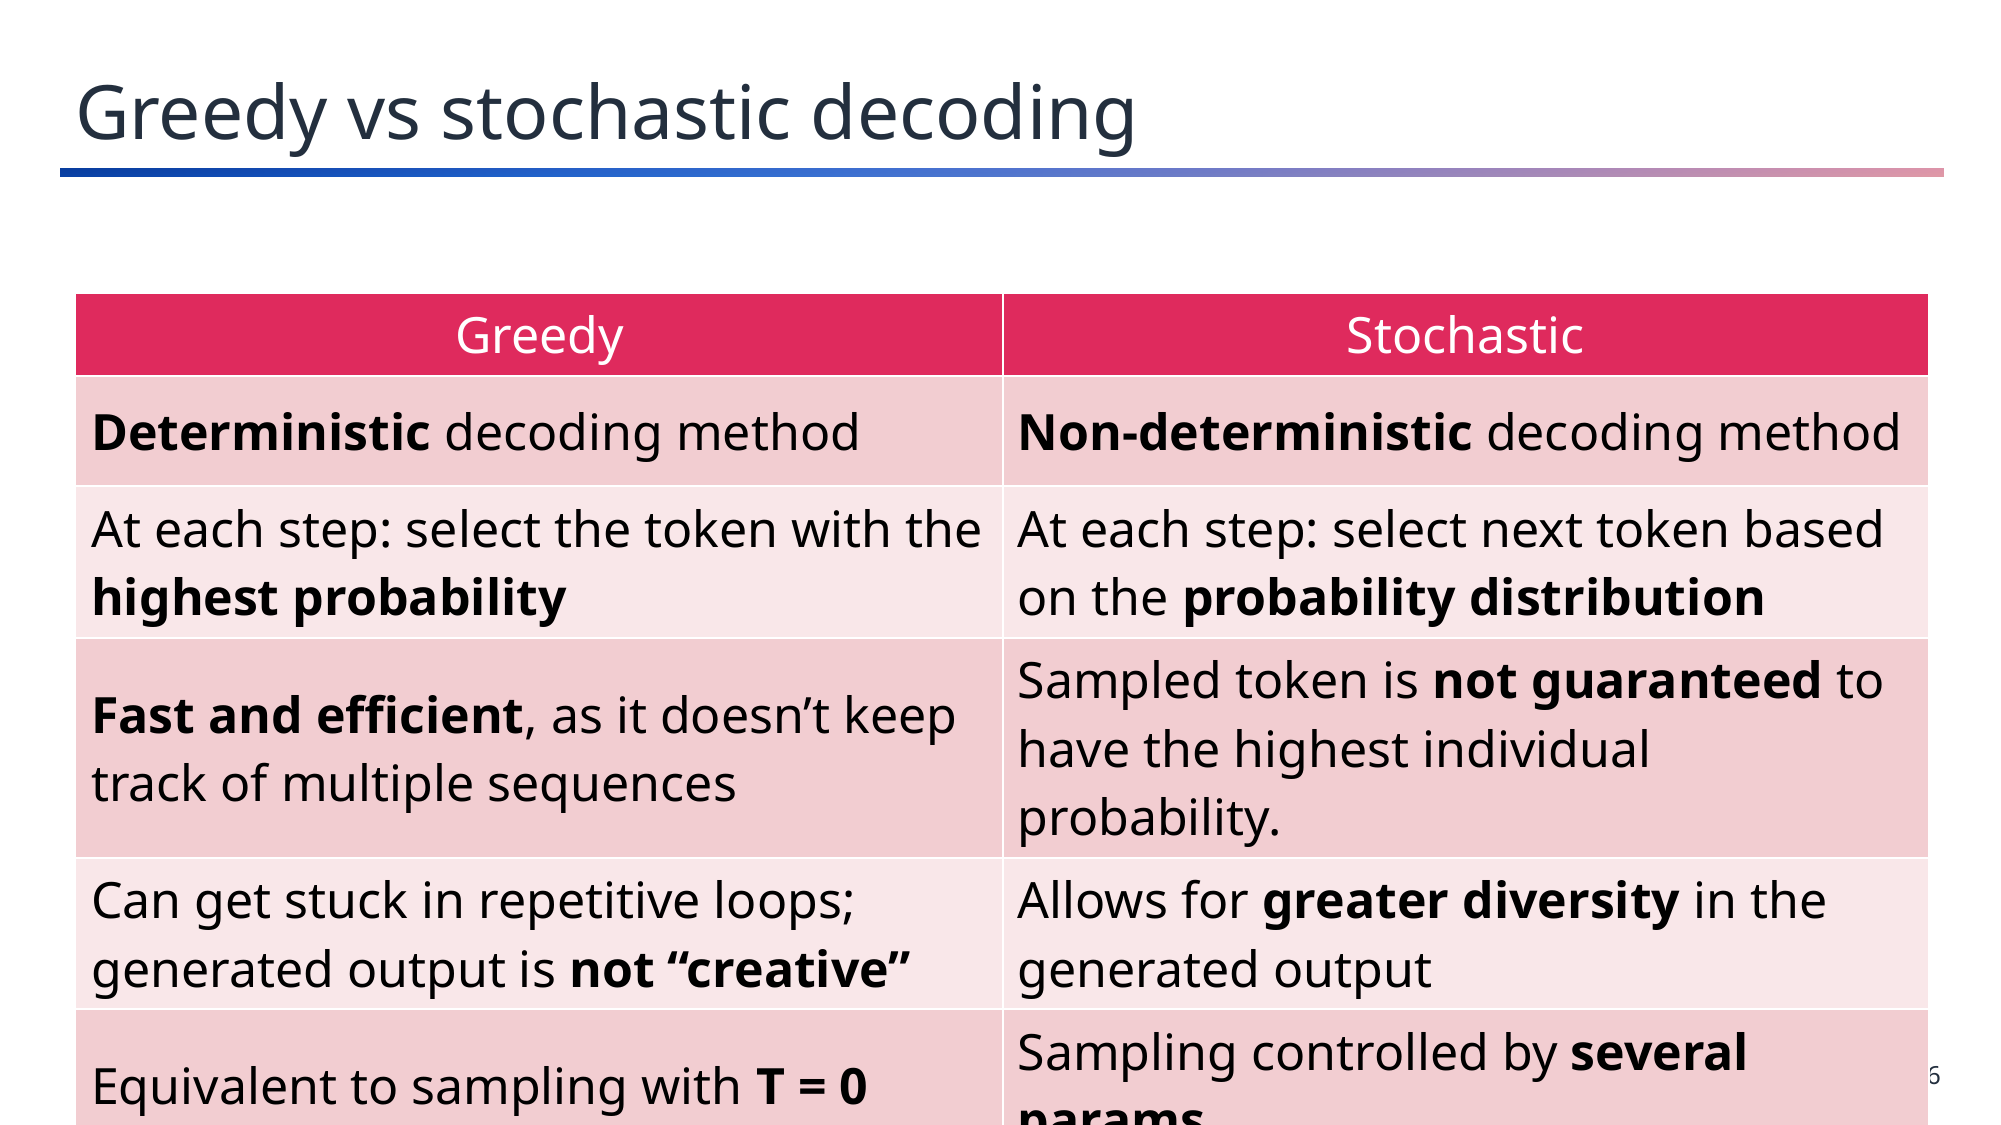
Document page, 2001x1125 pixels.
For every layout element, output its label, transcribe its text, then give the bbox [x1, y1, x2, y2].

table_header Greedy [76, 294, 1002, 375]
slide_number 16 [1930, 1057, 1941, 1095]
table_cell Fast and efficient, as it doesn’t keep track of multiple sequences [76, 639, 1002, 857]
table_cell Sampled token is not guaranteed to have the highest individual probability. [1004, 639, 1928, 857]
table_cell Equivalent to sampling with T = 0 [76, 1010, 1002, 1125]
table_cell Allows for greater diversity in the generated output [1004, 859, 1928, 1008]
table_cell Non-deterministic decoding method [1004, 377, 1928, 485]
table_cell At each step: select the token with the highest probability [76, 487, 1002, 637]
table_cell Can get stuck in repetitive loops; generated output is not “creative” [76, 859, 1002, 1008]
table_cell At each step: select next token based on the probability distribution [1004, 487, 1928, 637]
title Greedy vs stochastic decoding [60, 49, 1941, 170]
table_cell Deterministic decoding method [76, 377, 1002, 485]
picture [60, 168, 1944, 177]
table_header Stochastic [1004, 294, 1928, 375]
table_cell Sampling controlled by several params [1004, 1010, 1928, 1125]
